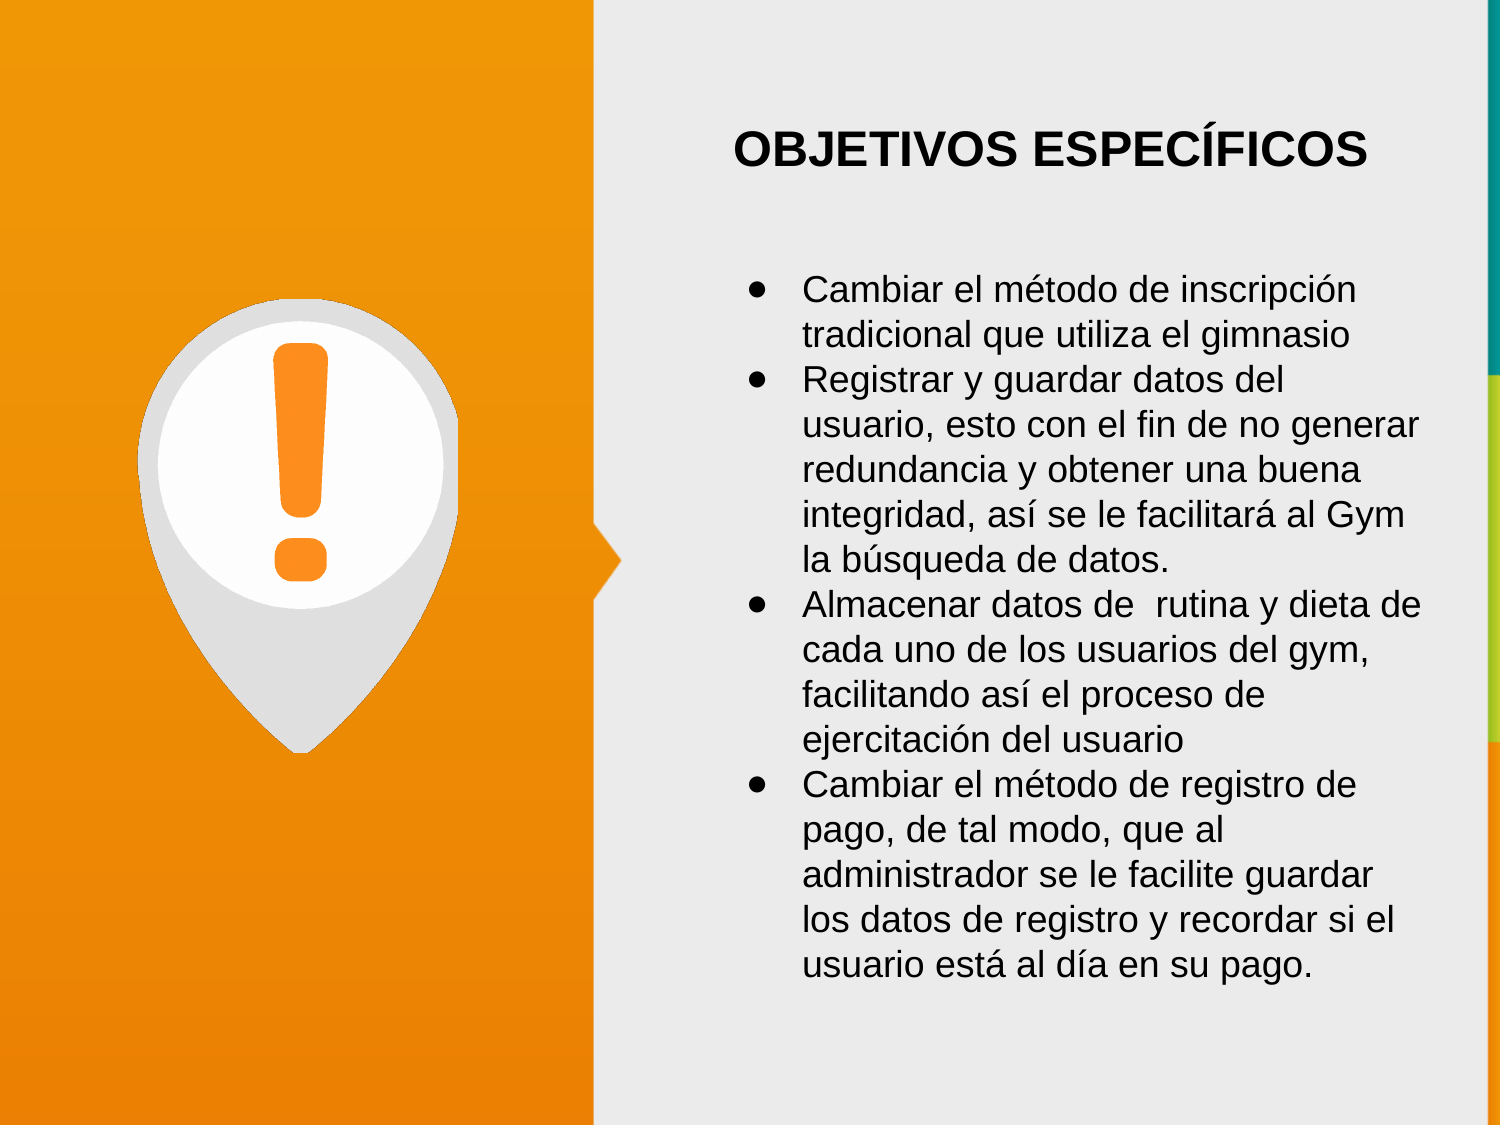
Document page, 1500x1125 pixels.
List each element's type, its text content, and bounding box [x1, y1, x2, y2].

text_box Cambiar el método de inscripción tradicional que utiliza el gimnasio Registrar y guardar datos del usuario, esto con el fin de no generar redundancia y obtener una buena integridad, así se le facilitará al Gym la búsqueda de datos. Almacenar datos de rutina y dieta de cada uno de los usuarios del gym, facilitando así el proceso de ejercitación del usuario Cambiar el método de registro de pago, de tal modo, que al administrador se le facilite guardar los datos de registro y recordar si el usuario está al día en su pago. [712, 221, 1441, 1028]
picture [0, 0, 1500, 1125]
text_box OBJETIVOS ESPECÍFICOS [661, 71, 1441, 222]
